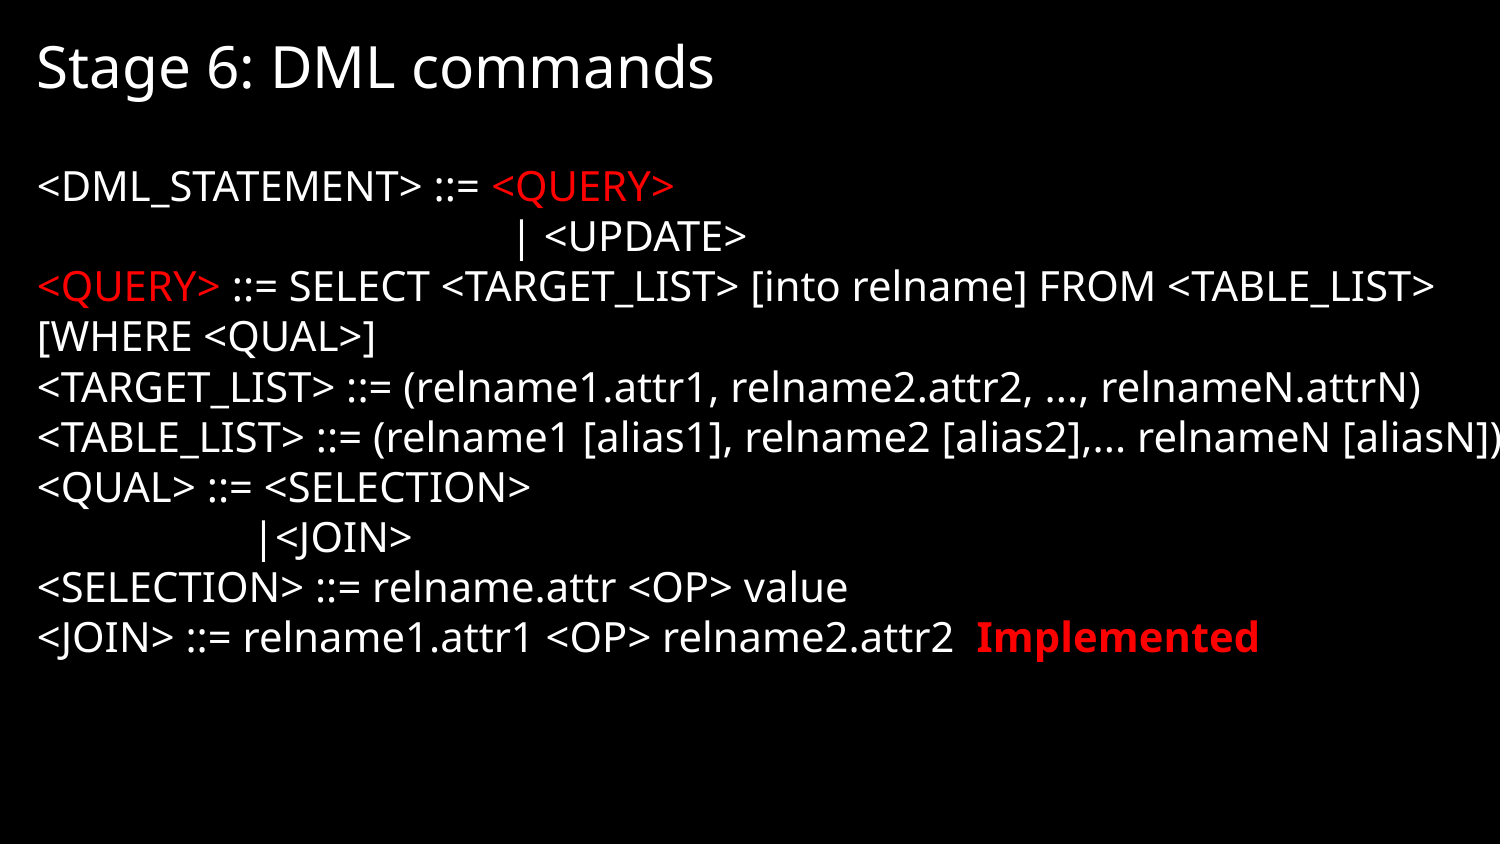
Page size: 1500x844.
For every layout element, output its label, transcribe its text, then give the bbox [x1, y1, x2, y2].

subtitle Stage 6: DML commands [21, 15, 1149, 146]
text_box <DML_STATEMENT> ::= <QUERY> | <UPDATE> <QUERY> ::= SELECT <TARGET_LIST> [into relname] FROM <TABLE_LIST> [WHERE <QUAL>] <TARGET_LIST> ::= (relname1.attr1, relname2.attr2, ..., relnameN.attrN) <TABLE_LIST> ::= (relname1 [alias1], relname2 [alias2],... relnameN [aliasN]) <QUAL> ::= <SELECTION> |<JOIN> <SELECTION> ::= relname.attr <OP> value <JOIN> ::= relname1.attr1 <OP> relname2.attr2 Implemented [21, 145, 1500, 726]
